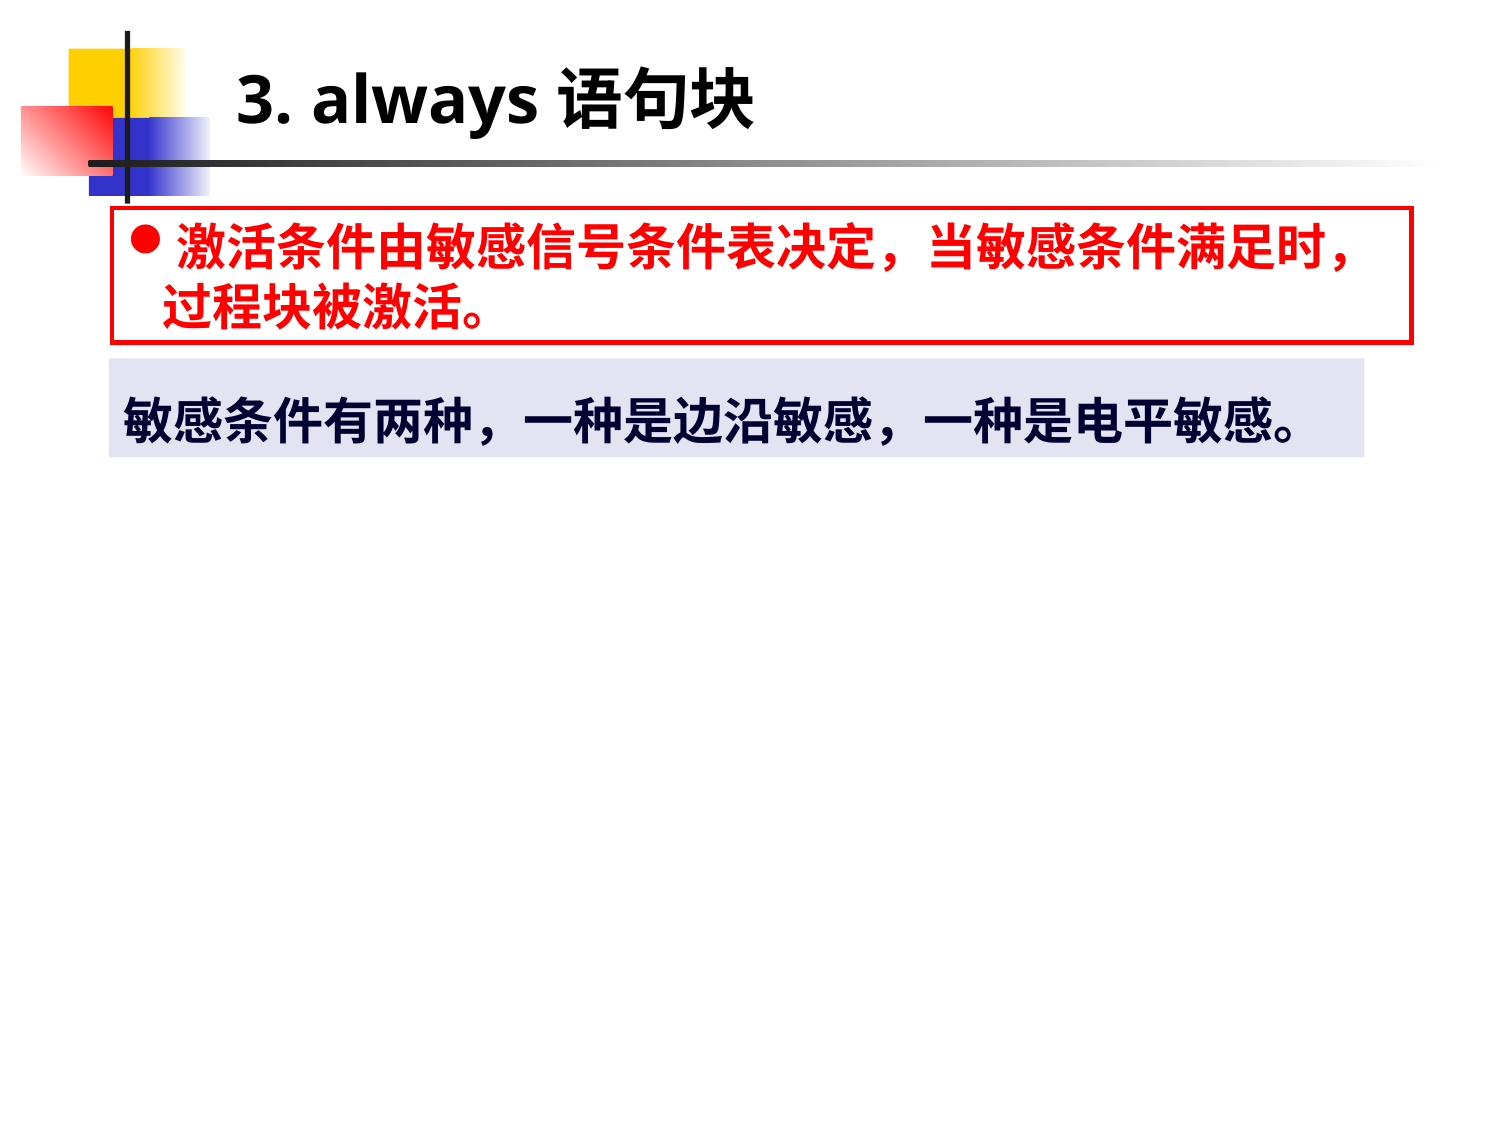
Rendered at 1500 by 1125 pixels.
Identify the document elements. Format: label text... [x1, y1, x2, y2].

title 3. always语句块 [221, 31, 1500, 145]
text_box 敏感条件有两种，一种是边沿敏感，一种是电平敏感。 [108, 358, 1365, 458]
text_box 激活条件由敏感信号条件表决定，当敏感条件满足时，过程块被激活。 [112, 207, 1412, 343]
